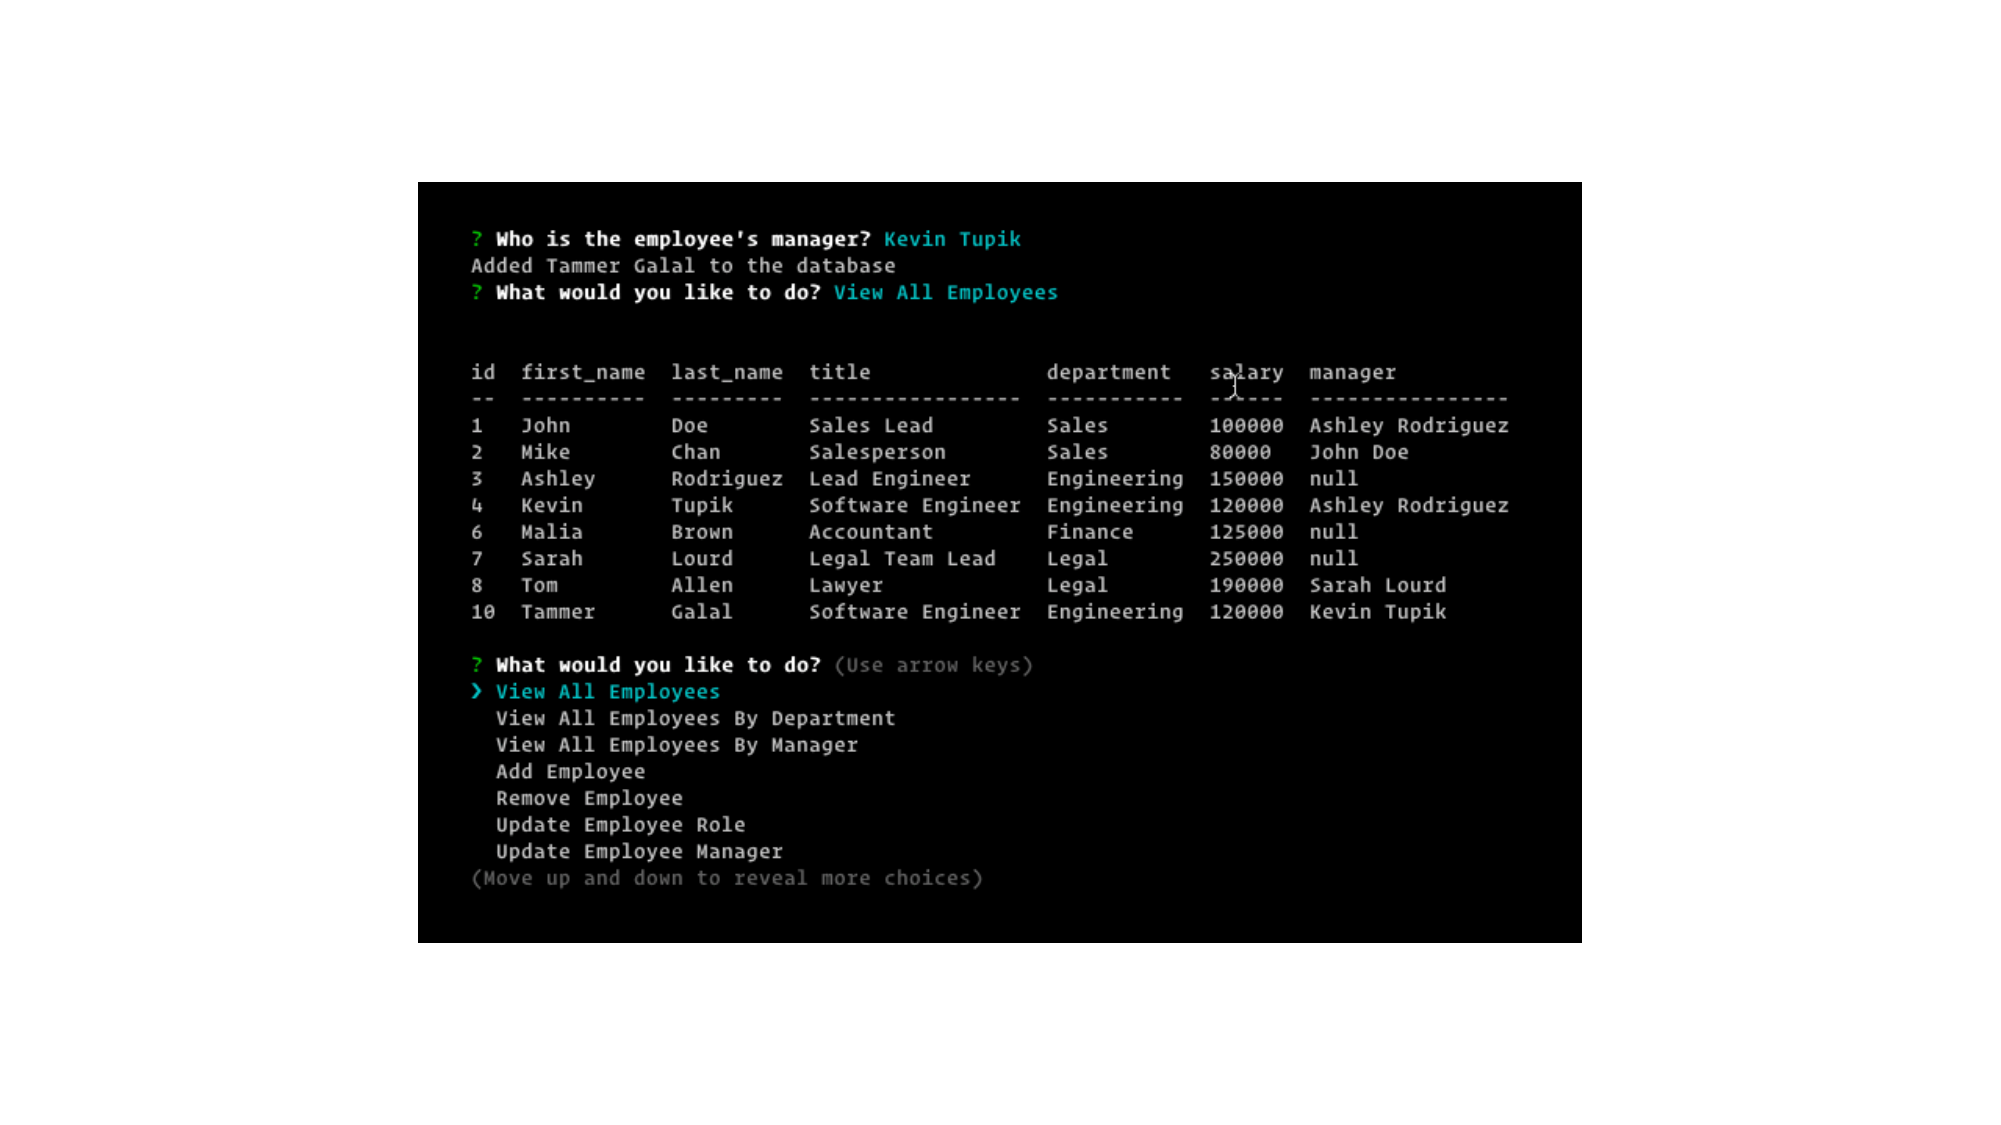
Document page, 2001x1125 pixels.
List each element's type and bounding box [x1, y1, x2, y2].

picture [418, 182, 1582, 943]
